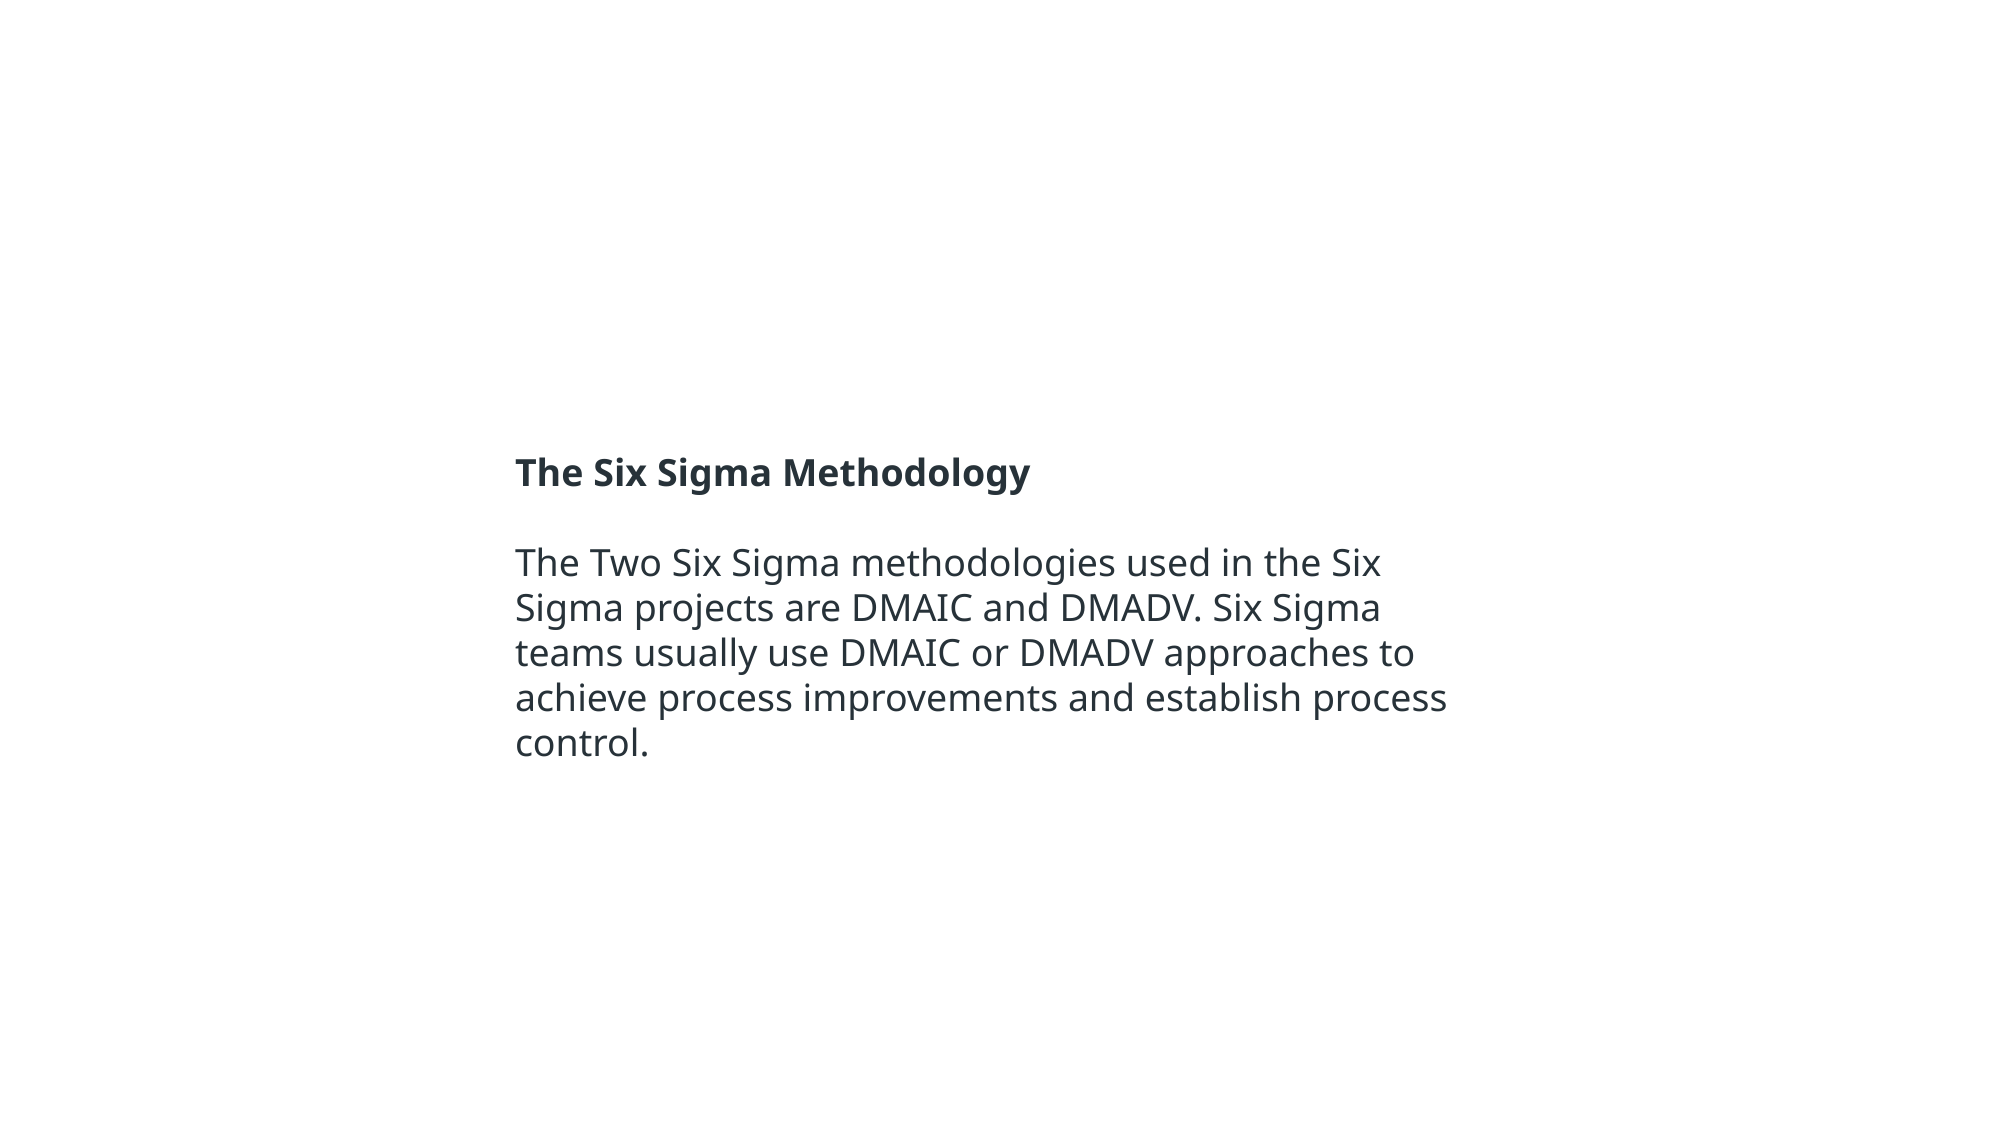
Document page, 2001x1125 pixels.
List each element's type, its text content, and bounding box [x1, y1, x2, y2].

text_box The Six Sigma Methodology The Two Six Sigma methodologies used in the Six Sigma projects are DMAIC and DMADV. Six Sigma teams usually use DMAIC or DMADV approaches to achieve process improvements and establish process control. [500, 441, 1501, 771]
